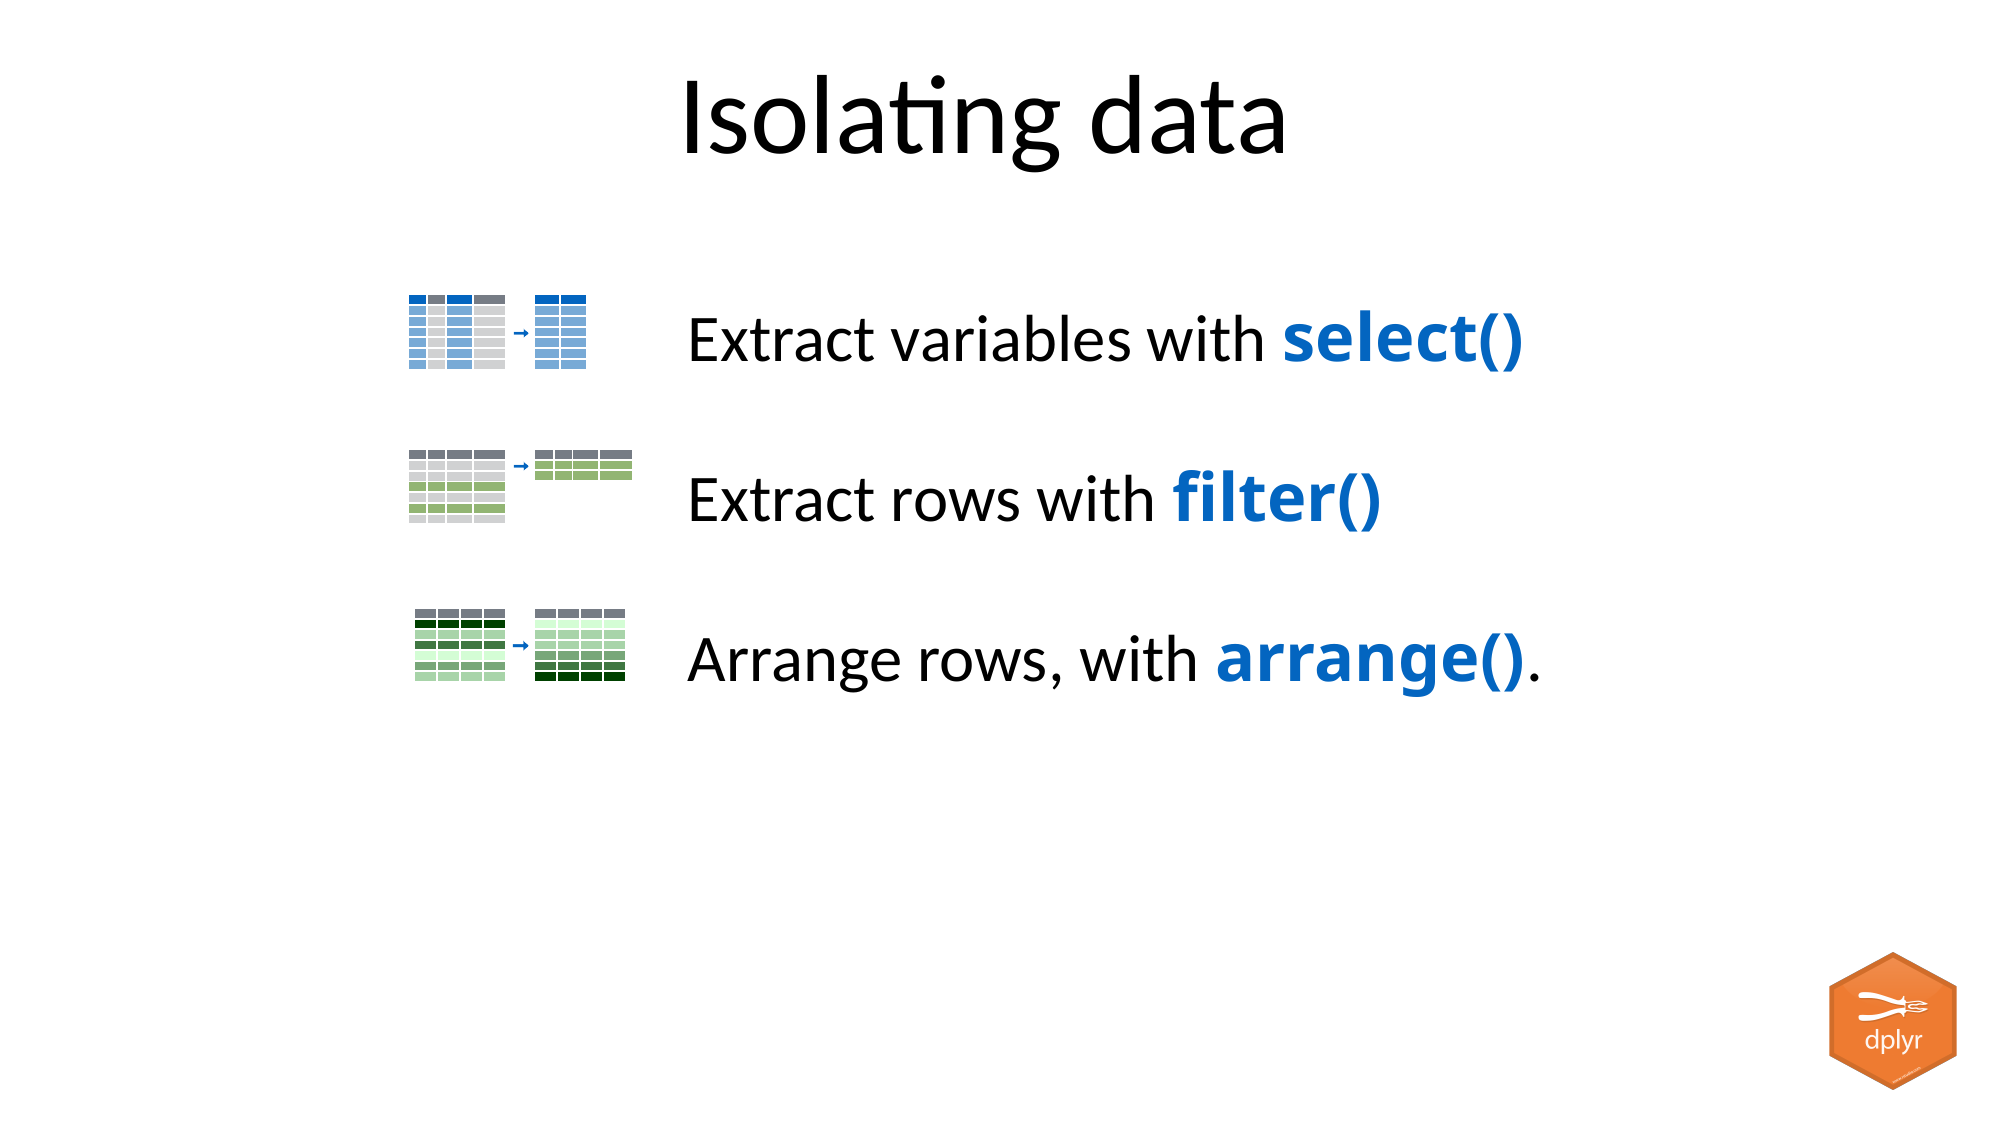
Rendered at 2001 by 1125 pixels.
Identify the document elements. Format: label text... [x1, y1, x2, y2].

text_box Extract variables with select() Extract rows with filter() Arrange rows, with arrange(). [686, 293, 1574, 672]
table_cell [409, 328, 426, 336]
table_cell [409, 515, 426, 523]
table_header [573, 450, 598, 459]
table_cell [474, 461, 505, 470]
table_cell [558, 630, 579, 639]
table_cell [461, 630, 482, 639]
table_cell [561, 360, 586, 369]
table_cell [447, 504, 472, 513]
table_cell [484, 672, 505, 681]
table_cell [581, 620, 602, 628]
table_cell [447, 328, 472, 336]
table_cell [561, 349, 586, 358]
table_cell [438, 641, 459, 649]
table_cell [535, 349, 559, 358]
text_box [513, 461, 529, 471]
table_cell [474, 504, 505, 513]
table_cell [428, 317, 445, 326]
table_cell [409, 461, 426, 470]
table_cell [484, 630, 505, 639]
table_cell [474, 338, 505, 347]
table_cell [561, 338, 586, 347]
table_cell [600, 461, 632, 469]
table_header [535, 450, 553, 459]
table_cell [409, 306, 426, 315]
table_cell [447, 338, 472, 347]
table_cell [561, 328, 586, 336]
table_cell [604, 672, 625, 681]
table_cell [461, 662, 482, 670]
table_header [535, 609, 556, 618]
table_cell [535, 317, 559, 326]
table_cell [474, 482, 505, 491]
table_cell [573, 461, 598, 469]
table_cell [409, 482, 426, 491]
table_cell [415, 662, 436, 670]
table_cell [428, 360, 445, 369]
table_header [438, 609, 459, 618]
table_cell [447, 482, 472, 491]
text_box [1829, 952, 1957, 1090]
table_cell [474, 360, 505, 369]
table_cell [428, 482, 445, 491]
table_header [409, 450, 426, 459]
table_cell [561, 317, 586, 326]
table_cell [581, 651, 602, 660]
table_cell [558, 641, 579, 649]
table_cell [461, 641, 482, 649]
table_header [428, 295, 445, 304]
table_cell [474, 349, 505, 358]
table_cell [409, 349, 426, 358]
table_cell [415, 630, 436, 639]
table_cell [447, 306, 472, 315]
table_cell [604, 662, 625, 670]
table_header [428, 450, 445, 459]
table_header [604, 609, 625, 618]
table_cell [474, 472, 505, 481]
table_cell [535, 360, 559, 369]
table_cell [535, 620, 556, 628]
table_cell [484, 662, 505, 670]
table_cell [535, 471, 553, 480]
table_cell [558, 672, 579, 681]
table_cell [581, 672, 602, 681]
table_cell [447, 472, 472, 481]
title Isolating data [676, 40, 1317, 168]
table_header [535, 295, 559, 304]
table_header [561, 295, 586, 304]
table_header [558, 609, 579, 618]
table_header [555, 450, 572, 459]
table_cell [409, 338, 426, 347]
table_cell [447, 317, 472, 326]
table_cell [428, 306, 445, 315]
table_cell [428, 461, 445, 470]
table_cell [415, 672, 436, 681]
table_cell [409, 360, 426, 369]
table_cell [474, 317, 505, 326]
table_header [447, 295, 472, 304]
table_cell [409, 504, 426, 513]
table_cell [461, 651, 482, 660]
table_cell [428, 349, 445, 358]
table_cell [415, 641, 436, 649]
table_cell [604, 651, 625, 660]
table_cell [428, 328, 445, 336]
table_cell [558, 620, 579, 628]
table_cell [535, 338, 559, 347]
table_cell [555, 461, 572, 469]
table_cell [474, 328, 505, 336]
table_cell [604, 620, 625, 628]
table_cell [438, 630, 459, 639]
table_cell [558, 651, 579, 660]
table_cell [474, 515, 505, 523]
table_cell [428, 515, 445, 523]
table_header [447, 450, 472, 459]
table_cell [600, 471, 632, 480]
table_cell [438, 662, 459, 670]
table_cell [535, 651, 556, 660]
table_cell [438, 672, 459, 681]
table_cell [428, 504, 445, 513]
table_cell [561, 306, 586, 315]
table_cell [474, 493, 505, 502]
table_cell [535, 662, 556, 670]
table_cell [447, 349, 472, 358]
table_cell [604, 630, 625, 639]
table_cell [535, 672, 556, 681]
table_cell [447, 461, 472, 470]
table_cell [409, 472, 426, 481]
table_cell [535, 306, 559, 315]
table_header [409, 295, 426, 304]
table_cell [581, 662, 602, 670]
table_cell [409, 317, 426, 326]
table_cell [438, 620, 459, 628]
table_cell [428, 493, 445, 502]
table_cell [535, 630, 556, 639]
table_cell [581, 630, 602, 639]
table_cell [428, 472, 445, 481]
table_cell [484, 620, 505, 628]
table_cell [558, 662, 579, 670]
table_cell [581, 641, 602, 649]
table_cell [484, 641, 505, 649]
table_cell [484, 651, 505, 660]
table_header [484, 609, 505, 618]
table_cell [409, 493, 426, 502]
table_cell [415, 620, 436, 628]
table_cell [447, 360, 472, 369]
table_header [461, 609, 482, 618]
table_cell [447, 493, 472, 502]
table_cell [535, 328, 559, 336]
table_header [581, 609, 602, 618]
table_cell [535, 461, 553, 469]
table_cell [447, 515, 472, 523]
table_cell [461, 620, 482, 628]
table_cell [535, 641, 556, 649]
table_cell [555, 471, 572, 480]
table_cell [573, 471, 598, 480]
table_cell [461, 672, 482, 681]
table_header [600, 450, 632, 459]
table_cell [415, 651, 436, 660]
table_header [474, 295, 505, 304]
table_header [474, 450, 505, 459]
text_box [512, 640, 529, 651]
text_box [513, 328, 529, 338]
table_cell [474, 306, 505, 315]
table_cell [604, 641, 625, 649]
table_header [415, 609, 436, 618]
table_cell [428, 338, 445, 347]
table_cell [438, 651, 459, 660]
